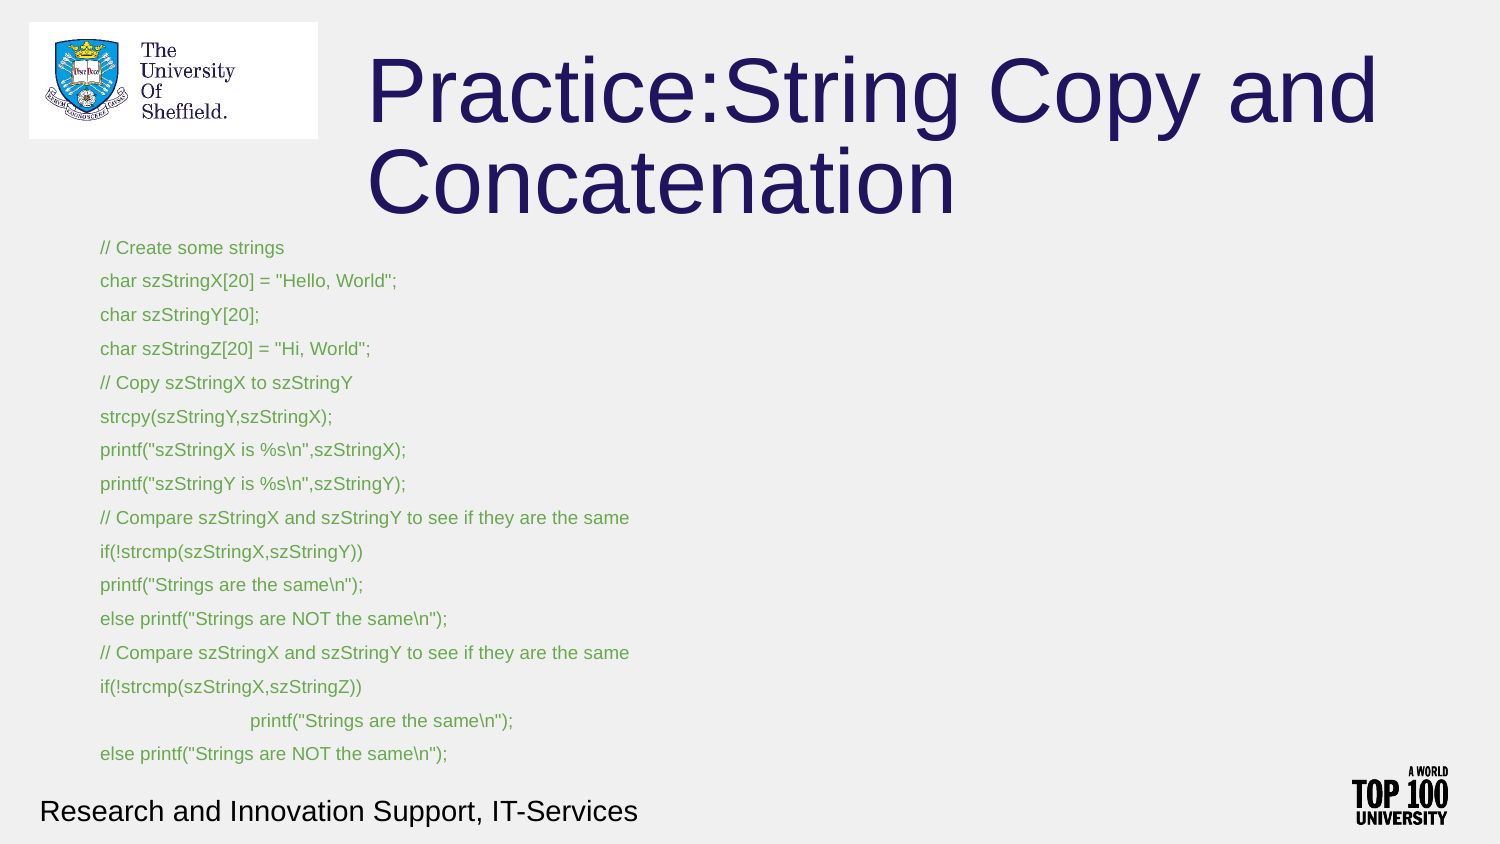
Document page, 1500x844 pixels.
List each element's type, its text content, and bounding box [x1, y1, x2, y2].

picture [1352, 766, 1448, 825]
picture [29, 22, 318, 139]
title Practice:String Copy and Concatenation [350, 41, 1500, 136]
list // Create some strings char szStringX[20] = "Hello, World"; char szStringY[20]; char szStringZ[20] = "Hi, World"; // Copy szStringX to szStringY strcpy(szStringY,szStringX); printf("szStringX is %s\n",szStringX); printf("szStringY is %s\n",szStringY); // Compare szStringX and szStringY to see if they are the same if(!strcmp(szStringX,szStringY)) printf("Strings are the same\n"); else printf("Strings are NOT the same\n"); // Compare szStringX and szStringY to see if they are the same if(!strcmp(szStringX,szStringZ)) printf("Strings are the same\n"); else printf("Strings are NOT the same\n"); [85, 227, 1436, 688]
